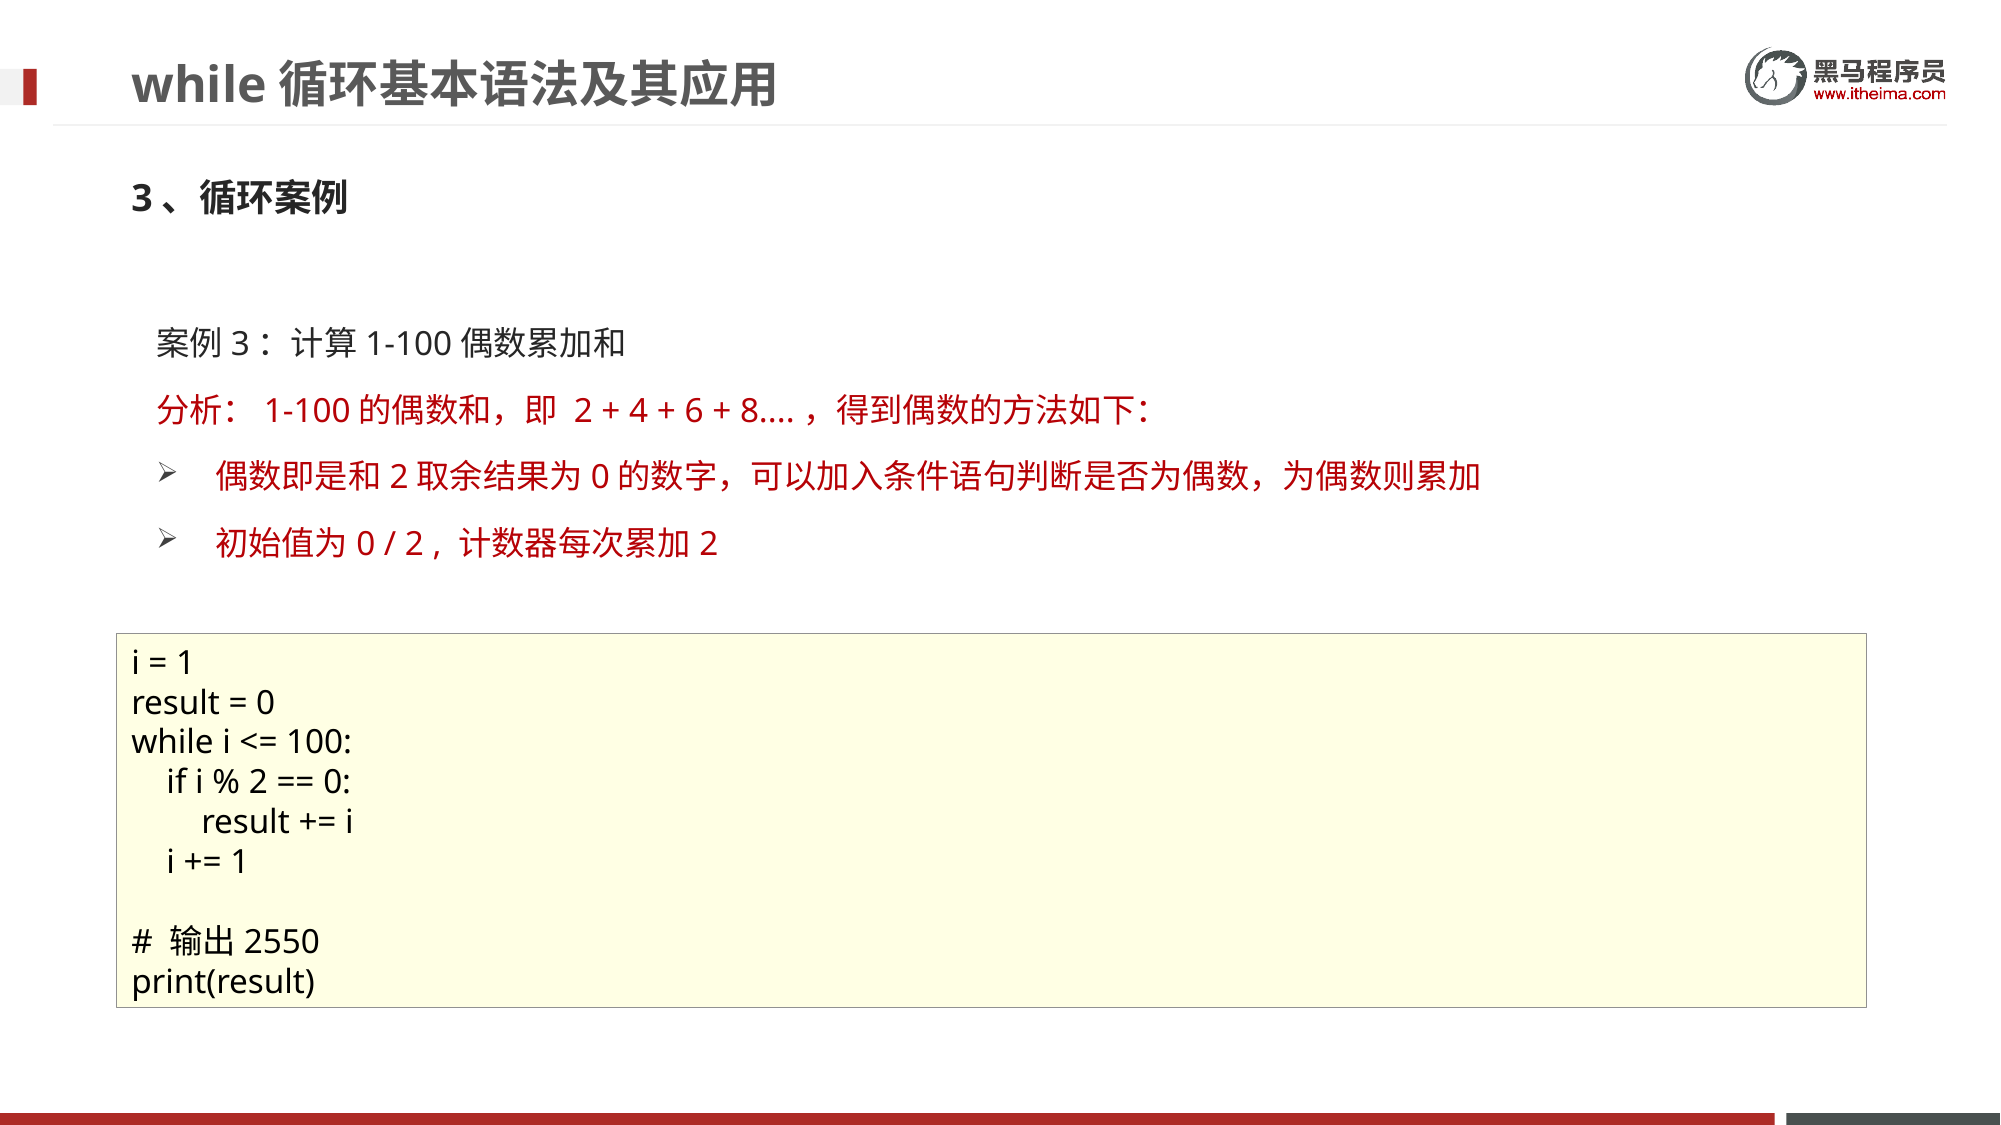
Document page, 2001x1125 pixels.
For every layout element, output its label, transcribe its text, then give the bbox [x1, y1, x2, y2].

list 3、循环案例 [116, 154, 1880, 239]
text_box i = 1 result = 0 while i <= 100: if i % 2 == 0: result += i i += 1 # 输出2550 print(result) [116, 633, 1867, 1008]
title while循环基本语法及其应用 [116, 40, 1556, 125]
picture [1744, 46, 1946, 106]
list [116, 270, 1880, 633]
text_box 案例3：计算1-100偶数累加和 分析：1-100的偶数和，即 2 + 4 + 6 + 8....，得到偶数的方法如下： 偶数即是和2取余结果为0的数字，可以加入条件语句判断是否为偶数，为偶数则累加 初始值为0 / 2 , 计数器每次累加2 [141, 295, 1905, 988]
